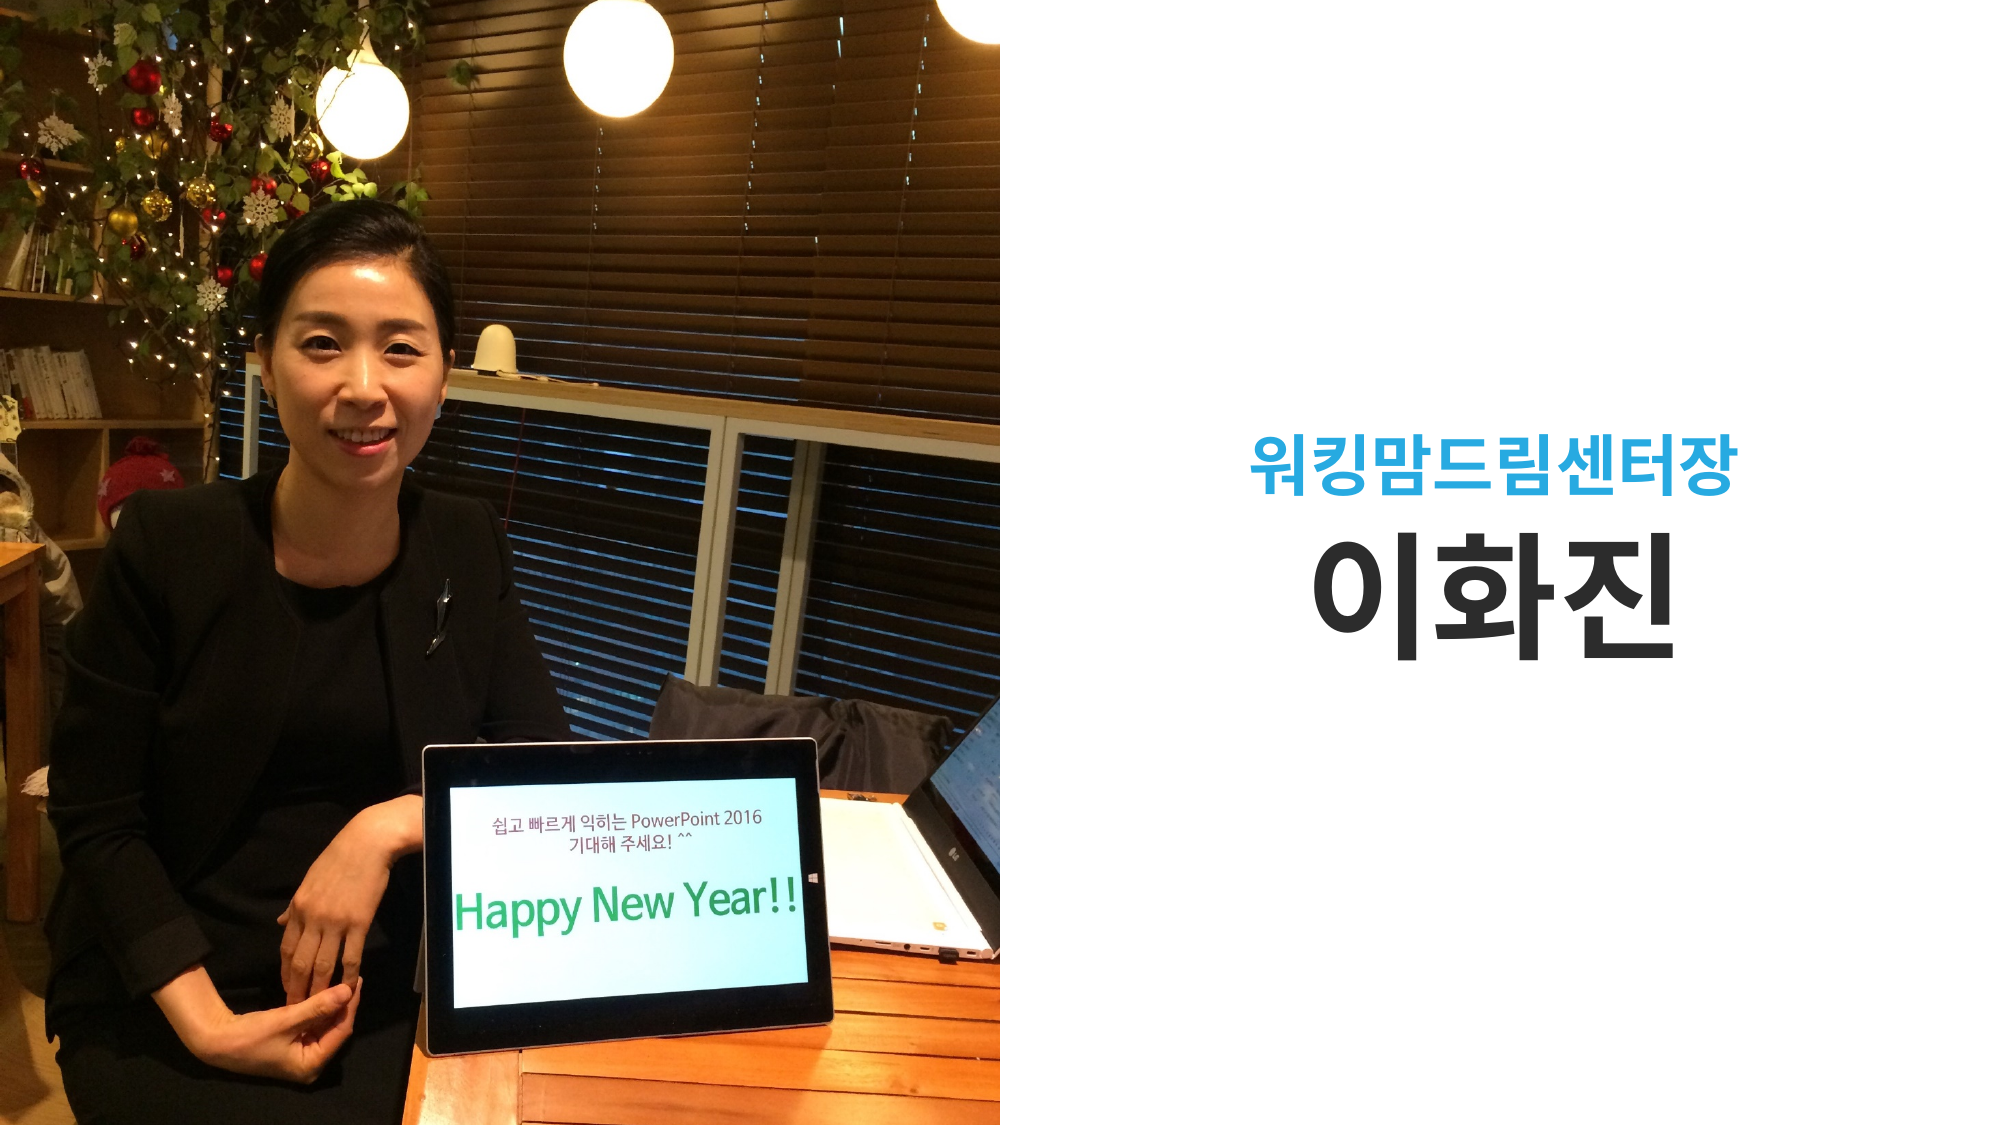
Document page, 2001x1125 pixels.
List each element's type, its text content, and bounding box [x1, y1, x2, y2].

text_box 이화진 [1290, 512, 1700, 683]
text_box 워킹맘드림센터장 [1234, 416, 1756, 512]
picture [0, 0, 1000, 1125]
